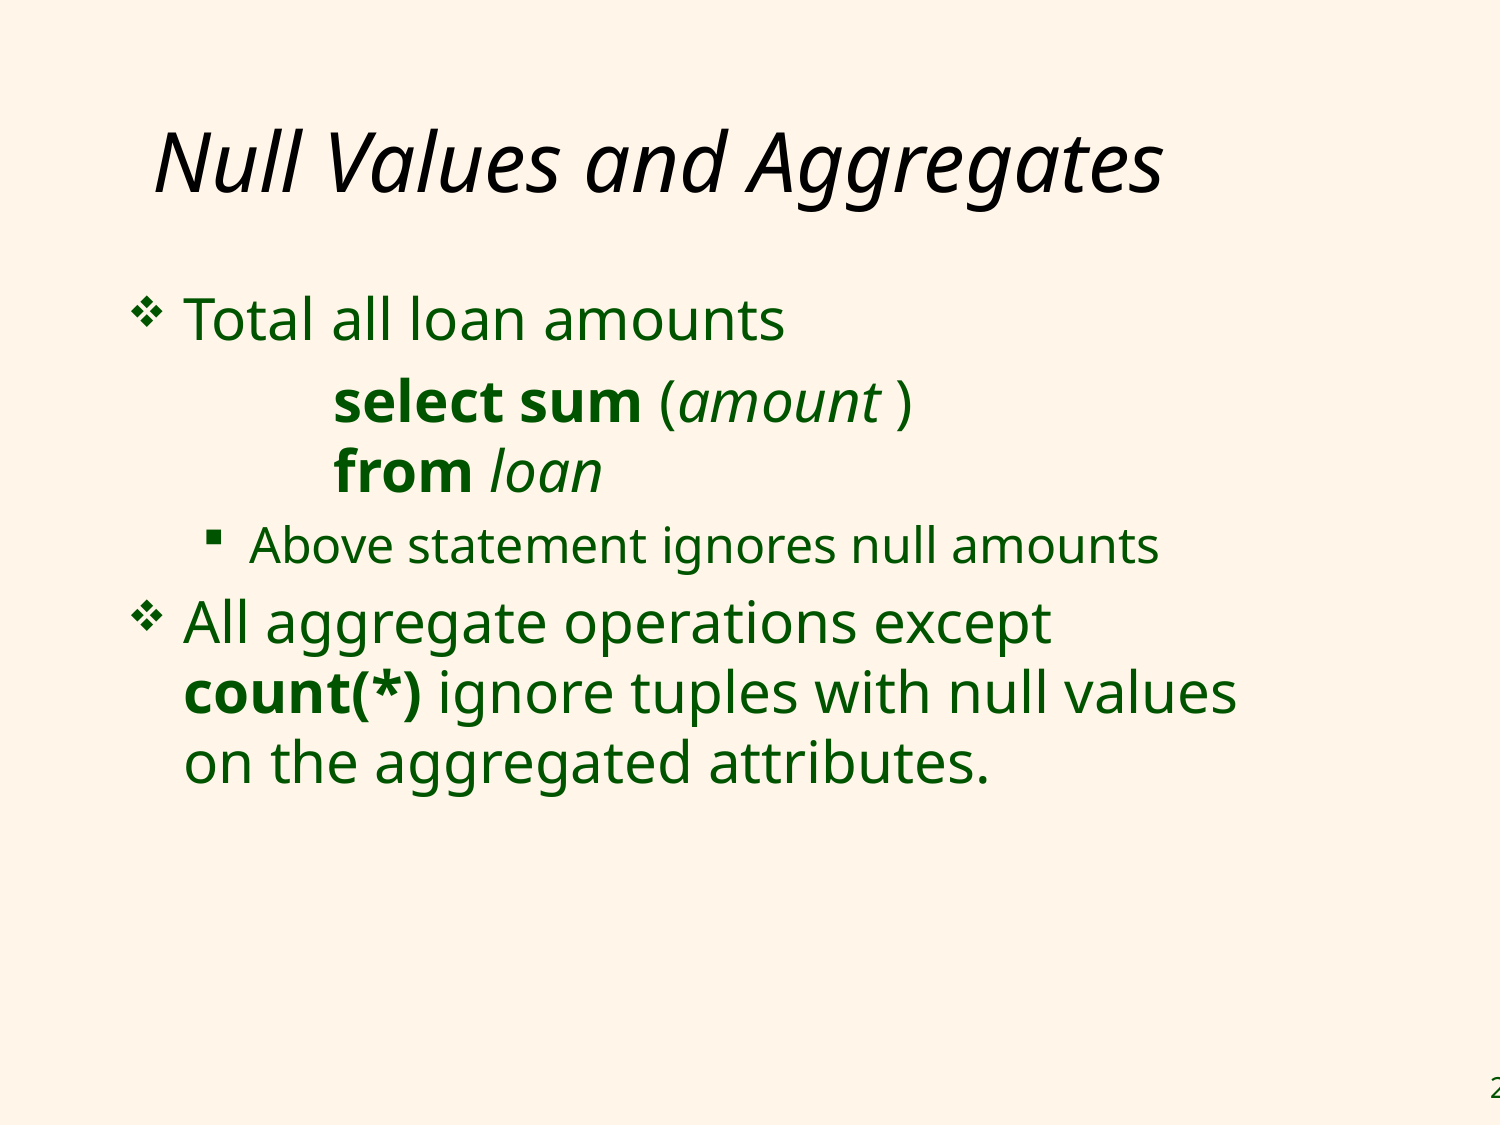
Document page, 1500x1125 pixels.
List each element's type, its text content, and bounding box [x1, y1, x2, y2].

title Null Values and Aggregates [137, 68, 1413, 250]
list Total all loan amounts select sum (amount ) from loan Above statement ignores null amounts All aggregate operations except count(*) ignore tuples with null values on the aggregated attributes. [112, 275, 1277, 996]
